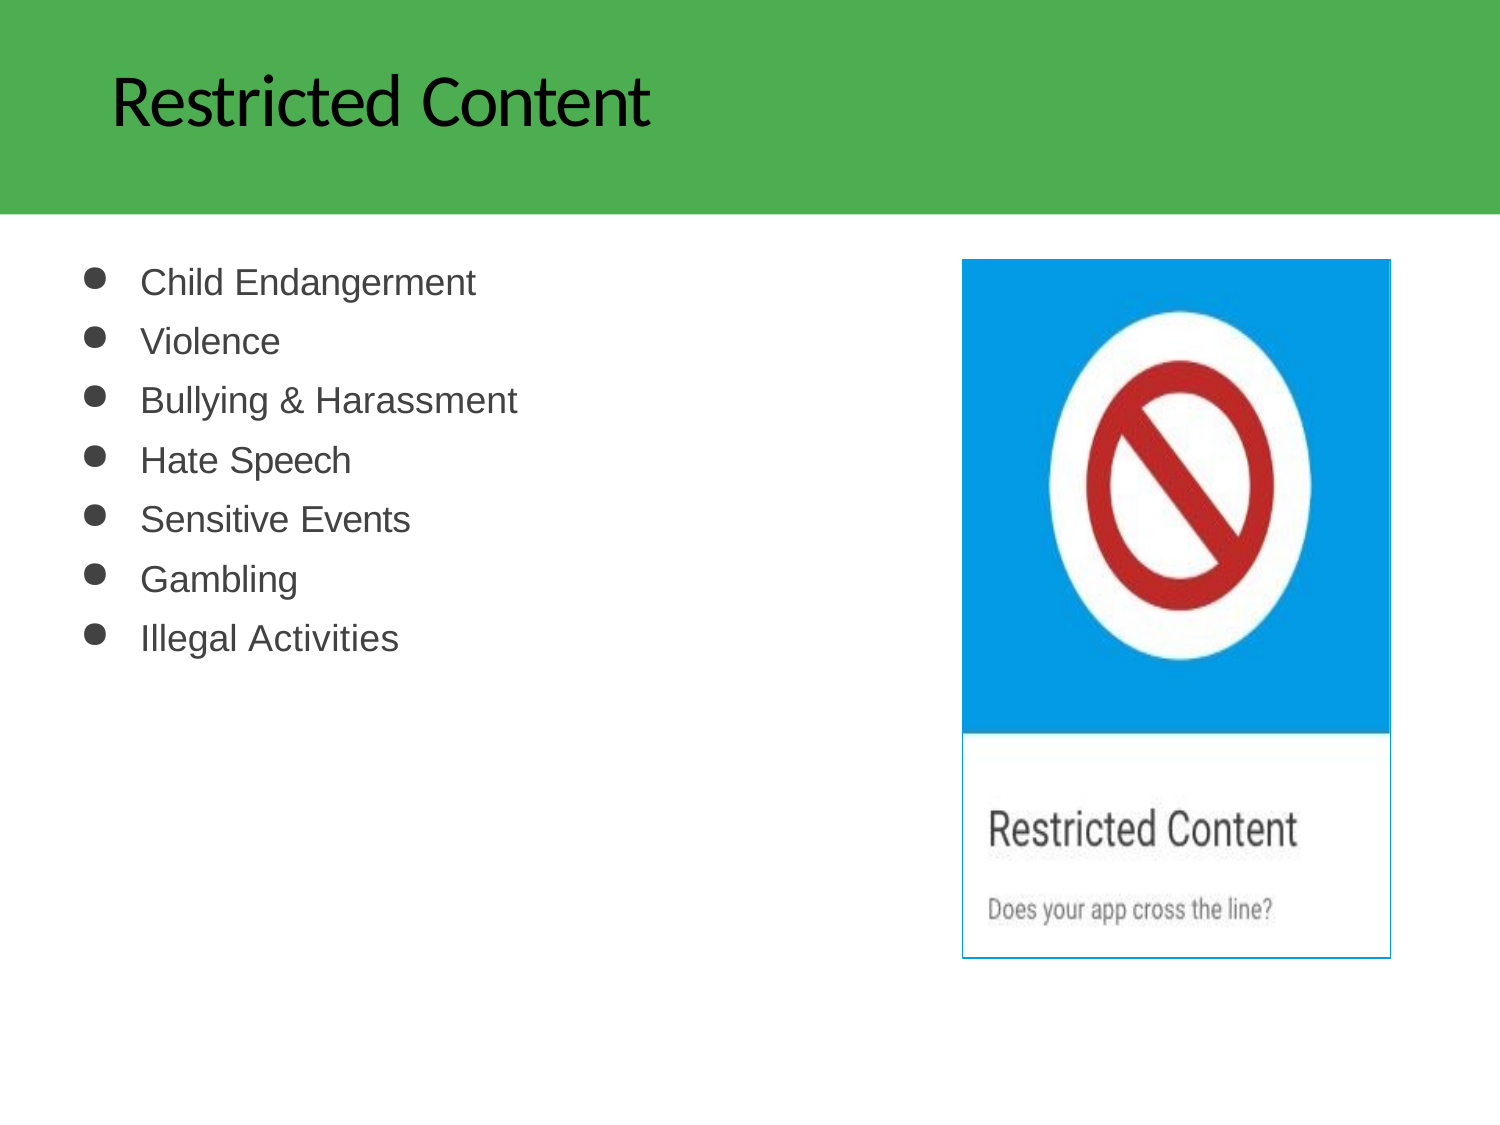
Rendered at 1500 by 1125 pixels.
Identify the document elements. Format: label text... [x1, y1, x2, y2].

title Restricted Content [63, 0, 700, 191]
text_box [0, 0, 1500, 215]
text_box Child Endangerment Violence Bullying & Harassment Hate Speech Sensitive Events Gambling Illegal Activities [63, 241, 766, 659]
text_box [962, 260, 1391, 958]
